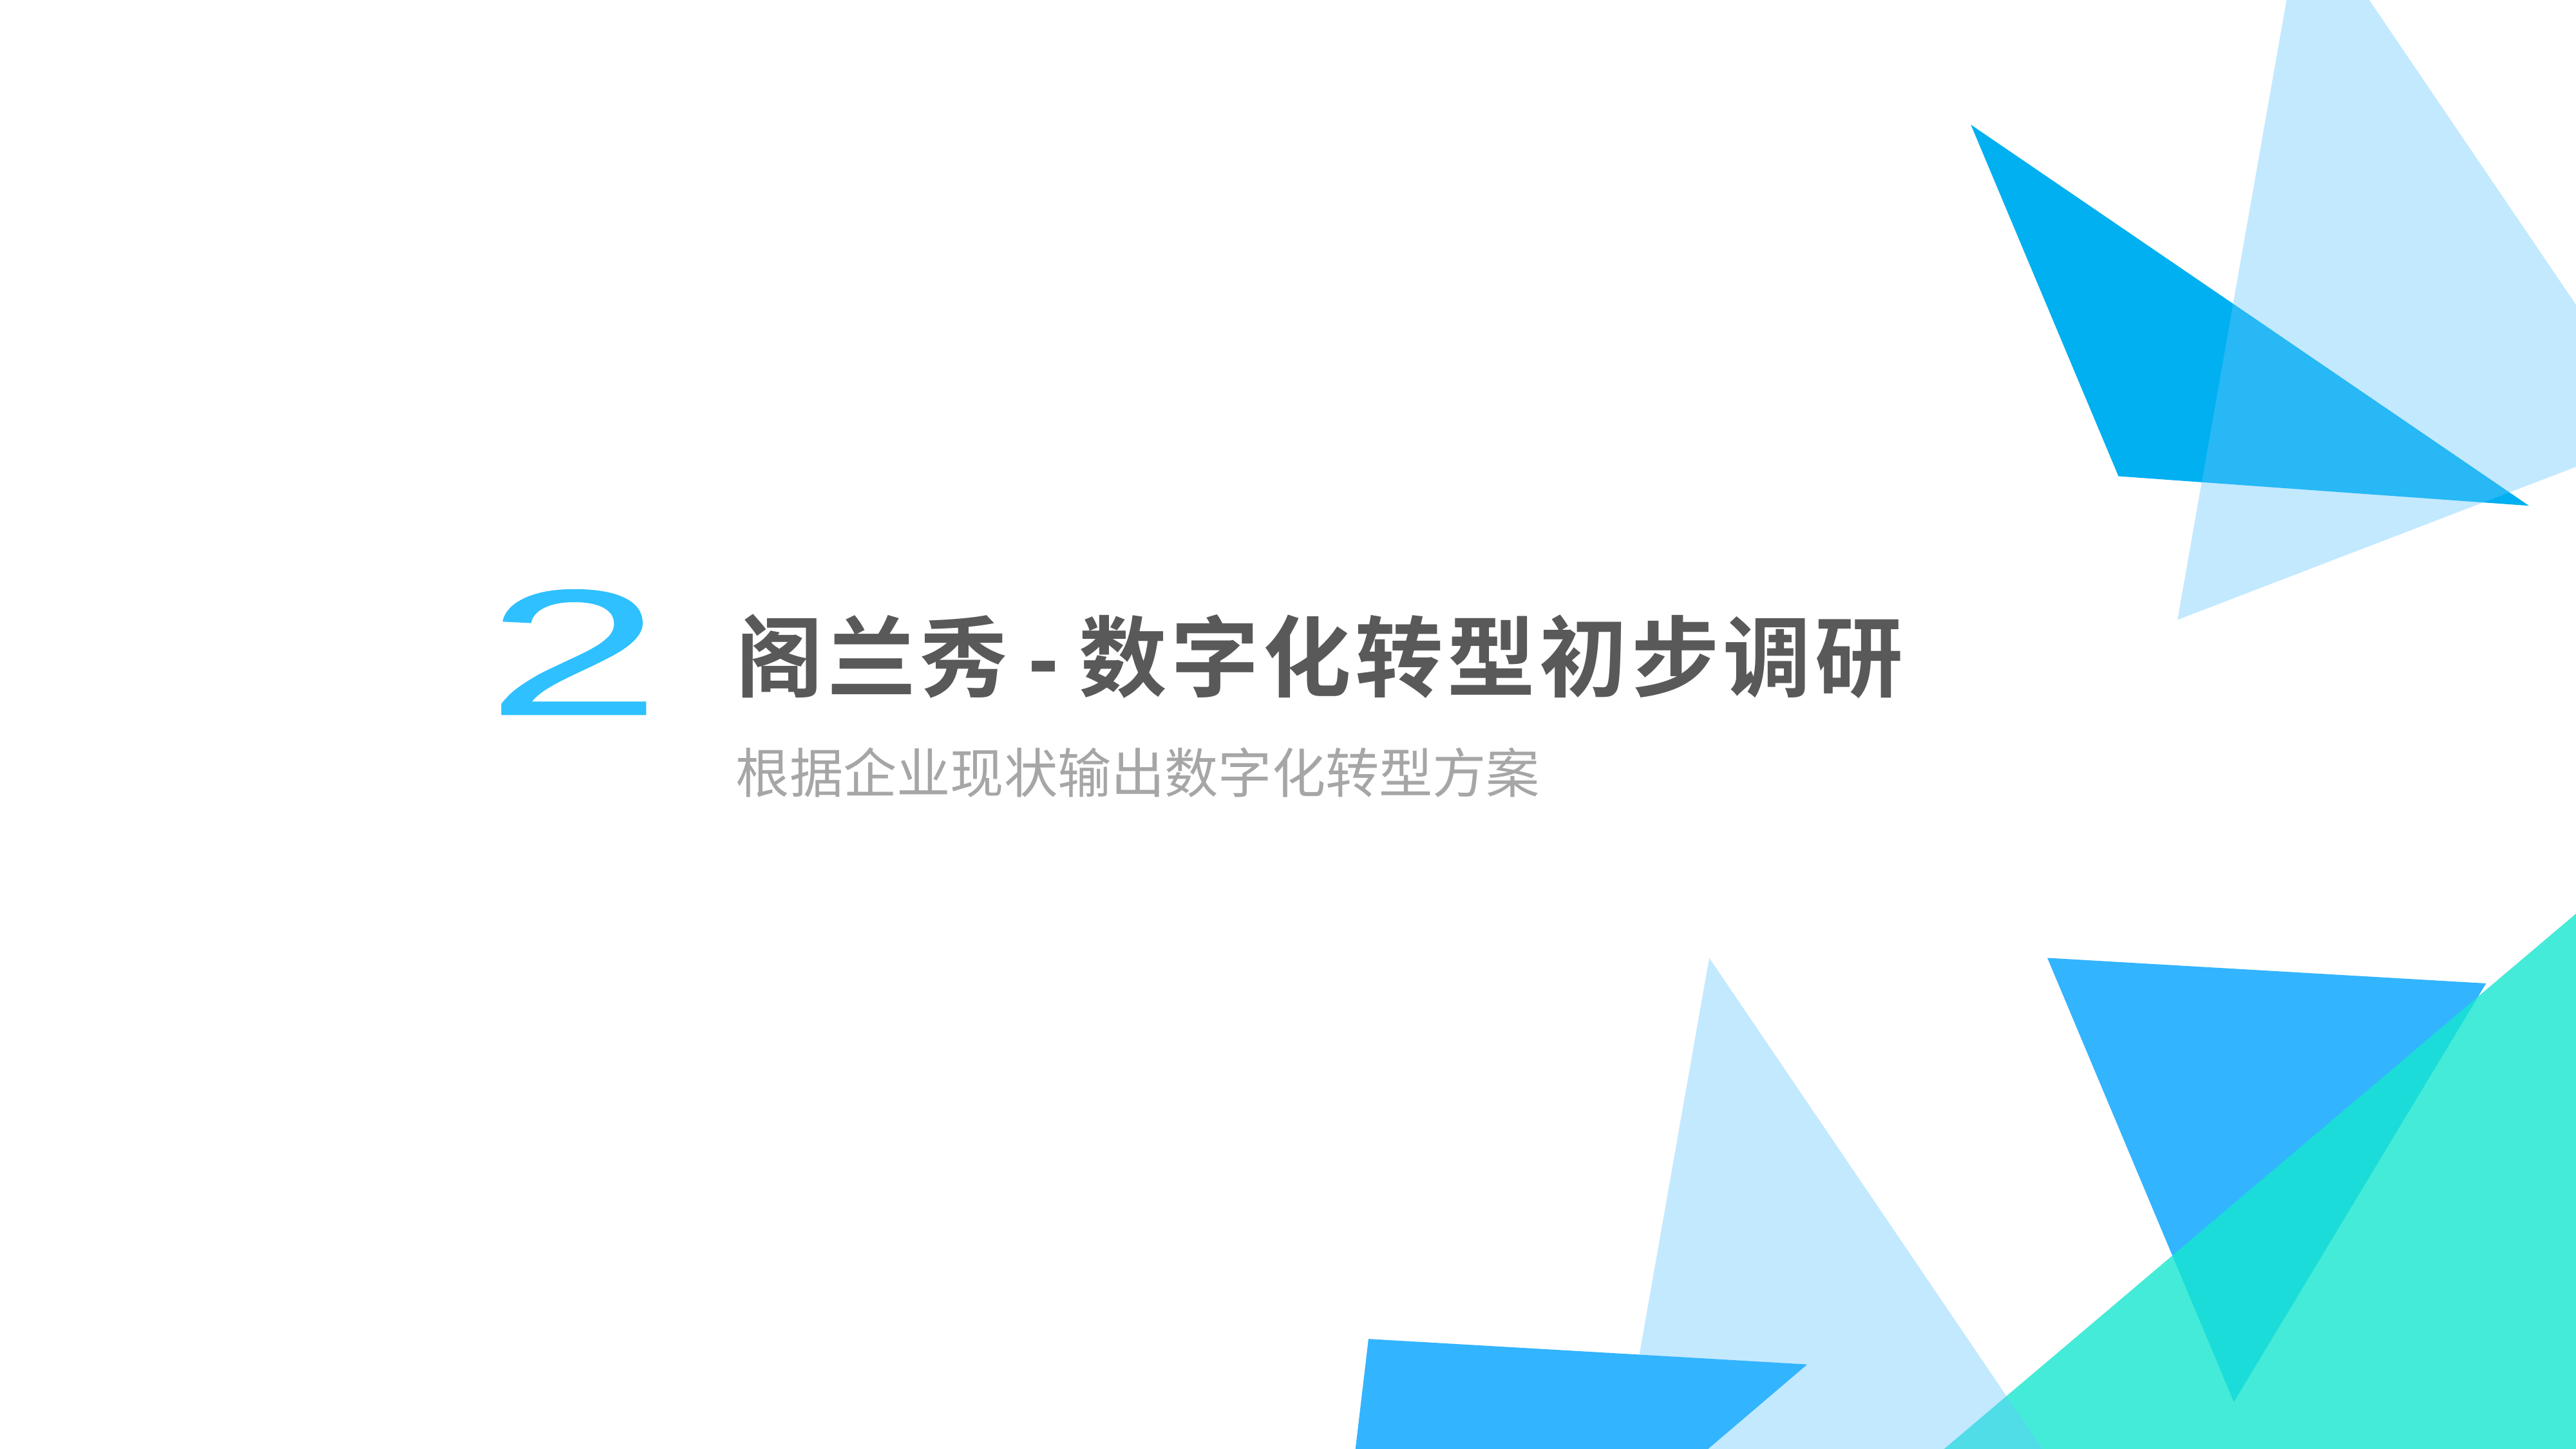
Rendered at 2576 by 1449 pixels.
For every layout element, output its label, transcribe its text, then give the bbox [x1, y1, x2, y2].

title 阁兰秀-数字化转型初步调研 [728, 526, 2107, 715]
list 根据企业现状输出数字化转型方案 [728, 731, 2058, 848]
